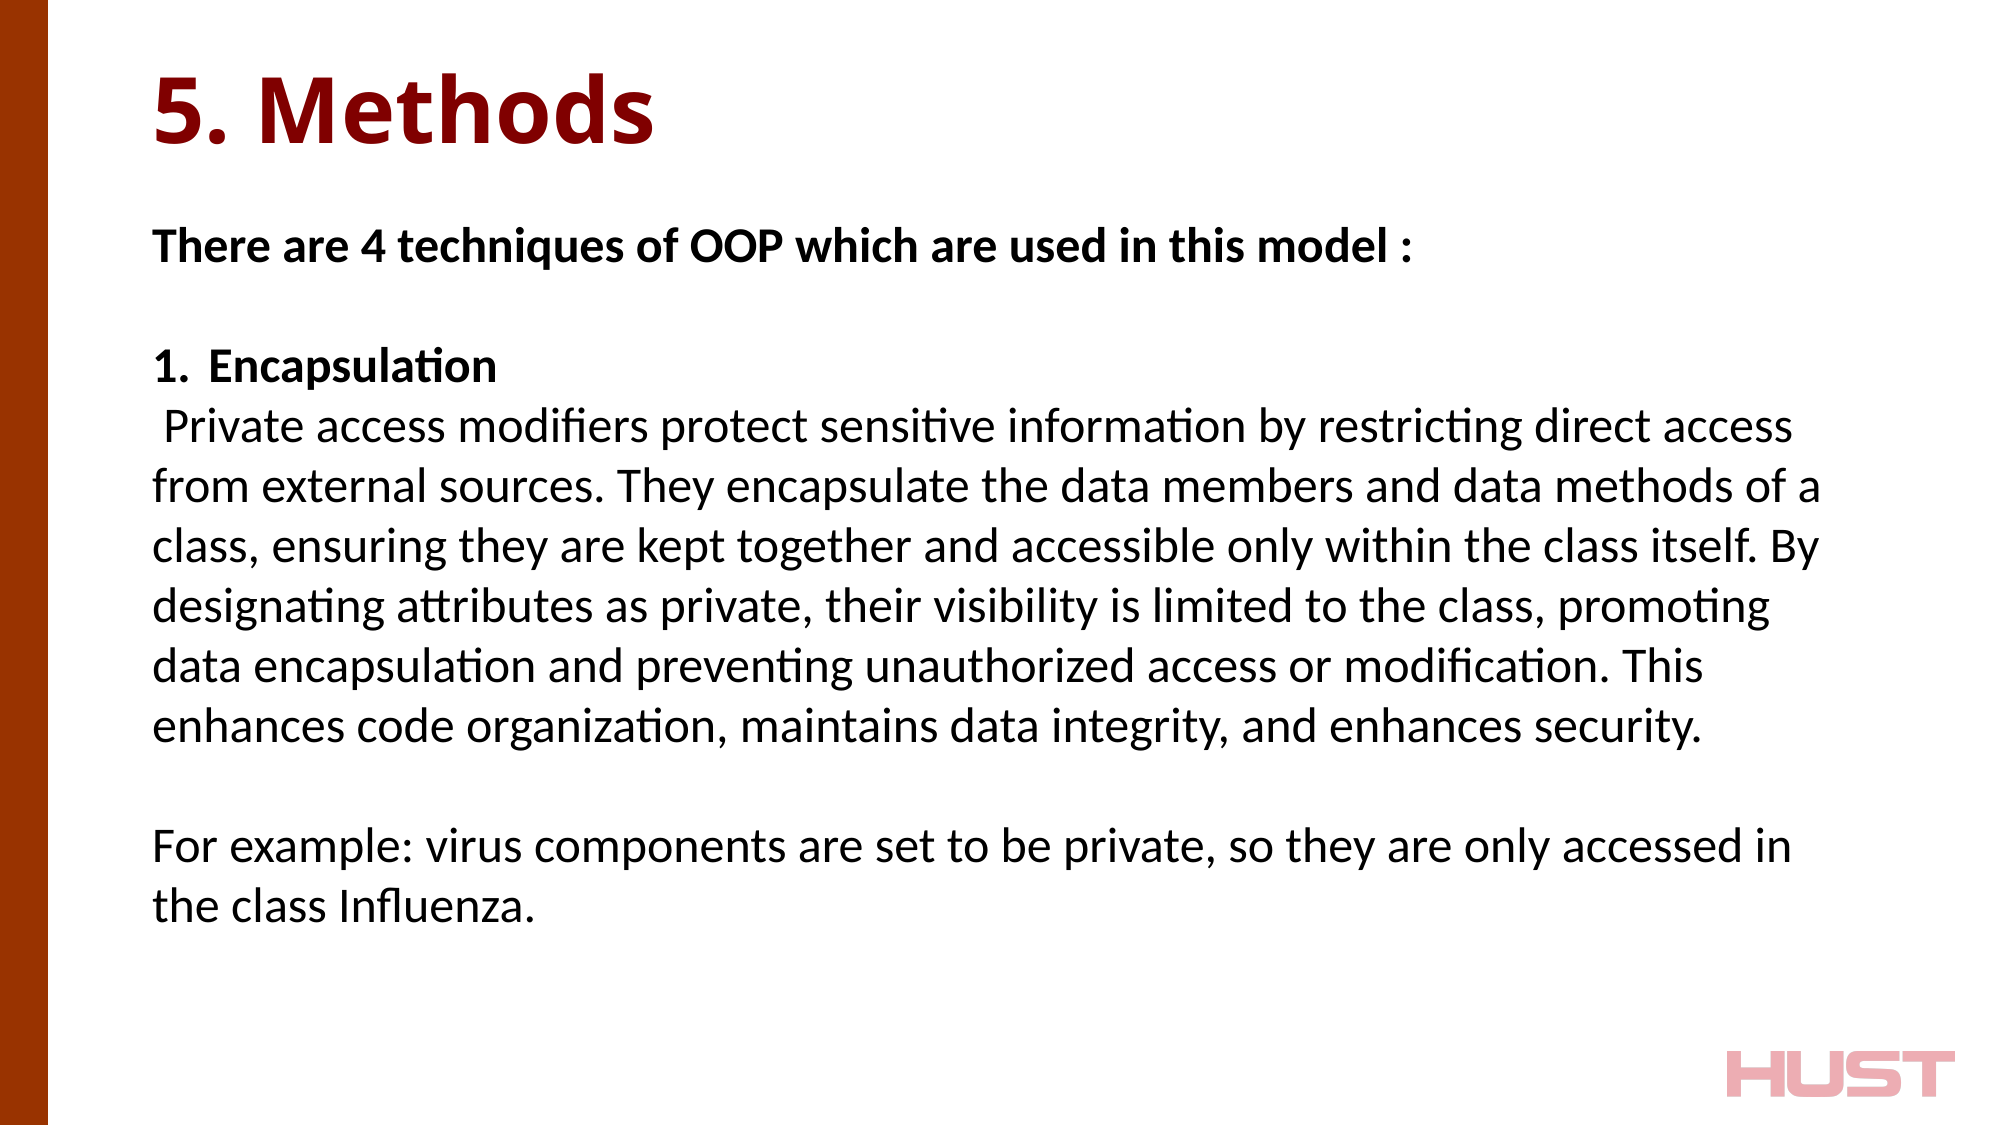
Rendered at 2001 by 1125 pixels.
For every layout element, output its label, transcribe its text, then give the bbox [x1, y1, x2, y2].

title 5. Methods [137, 59, 1863, 160]
text_box There are 4 techniques of OOP which are used in this model : Encapsulation Private access modifiers protect sensitive information by restricting direct access from external sources. They encapsulate the data members and data methods of a class, ensuring they are kept together and accessible only within the class itself. By designating attributes as private, their visibility is limited to the class, promoting data encapsulation and preventing unauthorized access or modification. This enhances code organization, maintains data integrity, and enhances security. For example: virus components are set to be private, so they are only accessed in the class Influenza. [137, 160, 1863, 1031]
